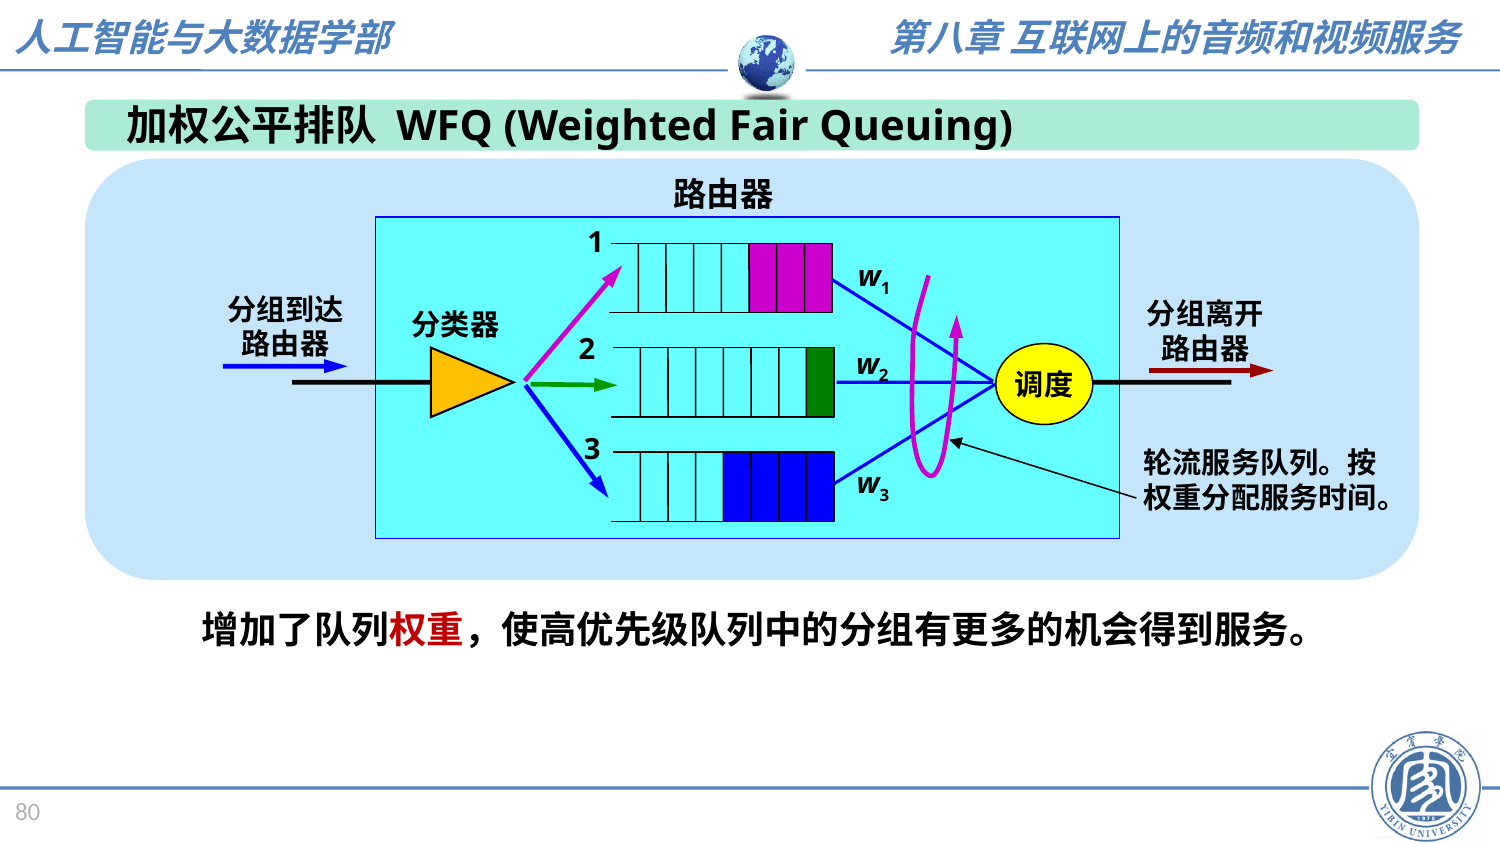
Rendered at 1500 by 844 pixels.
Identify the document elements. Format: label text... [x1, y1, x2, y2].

text_box 增加了队列权重，使高优先级队列中的分组有更多的机会得到服务。 [182, 589, 1347, 658]
slide_number 80 [0, 787, 350, 833]
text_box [212, 165, 1279, 539]
text_box 加权公平排队 WFQ (Weighted Fair Queuing) [111, 91, 1029, 157]
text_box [948, 437, 1399, 524]
text_box [84, 99, 111, 151]
picture [736, 33, 796, 91]
text_box [1029, 99, 1420, 151]
text_box [82, 156, 1422, 583]
